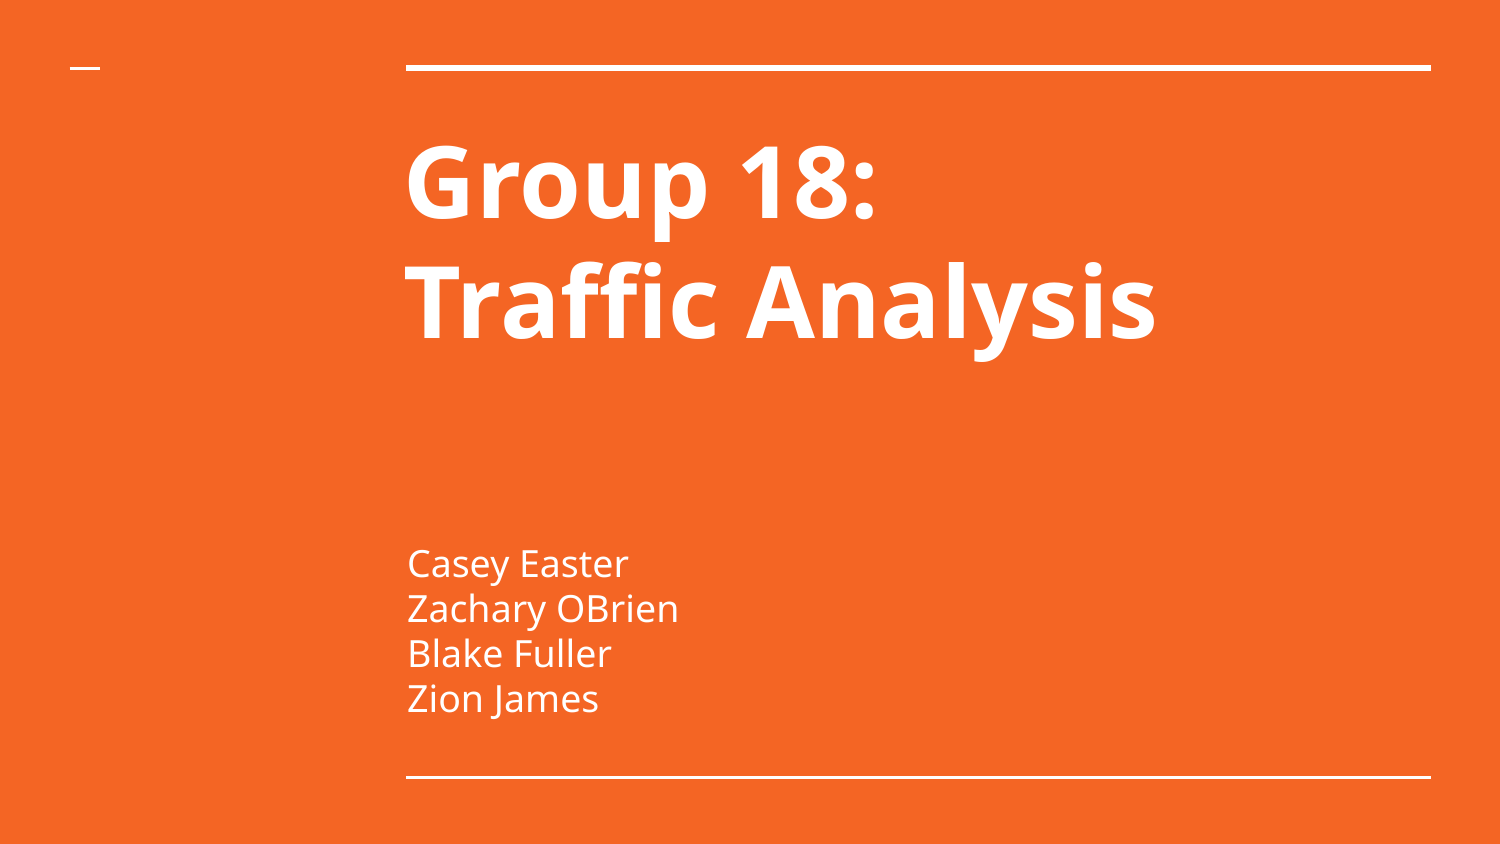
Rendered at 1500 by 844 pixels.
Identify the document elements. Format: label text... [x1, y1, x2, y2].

subtitle Casey Easter Zachary OBrien Blake Fuller Zion James [392, 531, 1431, 735]
title Group 18: Traffic Analysis [389, 103, 1428, 357]
